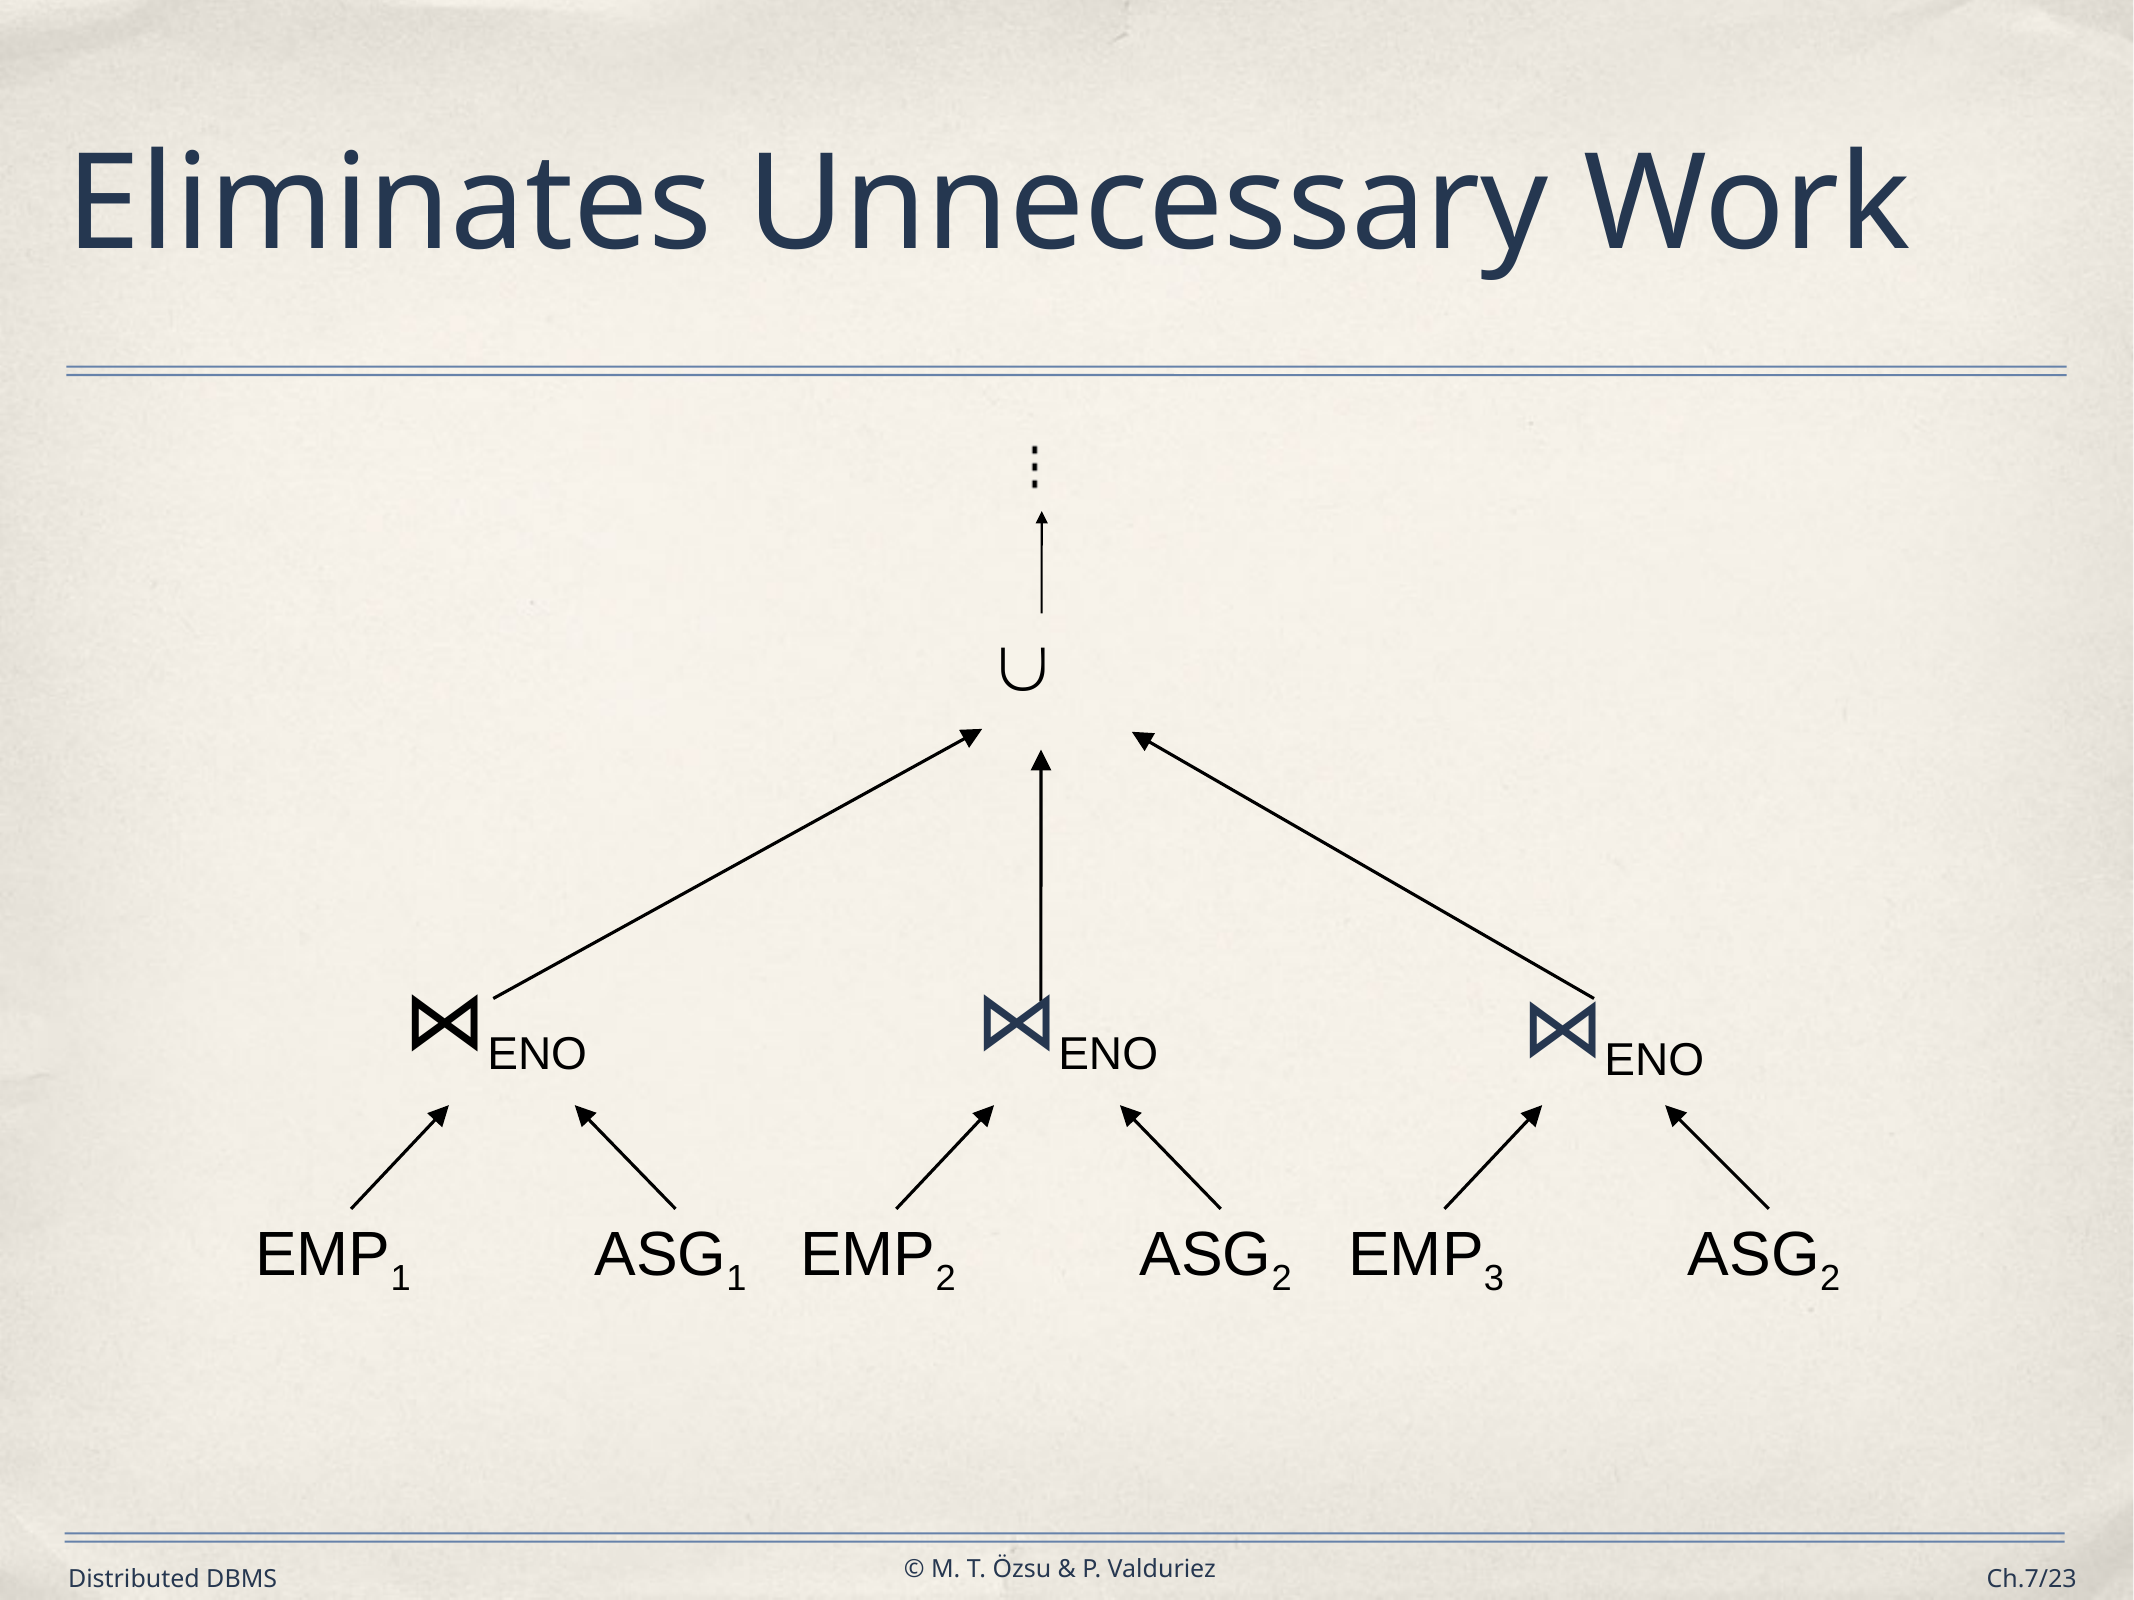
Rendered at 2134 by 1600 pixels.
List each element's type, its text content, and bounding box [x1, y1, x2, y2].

text_box [1119, 1105, 1221, 1209]
text_box ASG2 [1118, 1202, 1314, 1309]
text_box ASG2 [1666, 1202, 1862, 1309]
text_box [896, 1105, 995, 1209]
text_box ⋈ENO [394, 1013, 597, 1079]
text_box ASG1 [573, 1202, 768, 1309]
text_box ⋈ENO [965, 1013, 1168, 1079]
text_box [493, 728, 983, 999]
text_box [1030, 749, 1052, 1002]
text_box EMP1 [233, 1202, 432, 1309]
text_box [574, 1105, 676, 1209]
picture [0, 0, 2134, 1600]
text_box  [993, 620, 1091, 707]
text_box [1131, 731, 1595, 999]
title Eliminates Unnecessary Work [58, 72, 2075, 338]
text_box EMP3 [1327, 1202, 1526, 1309]
text_box [351, 1105, 449, 1209]
text_box EMP2 [779, 1202, 978, 1309]
text_box [1665, 1105, 1769, 1209]
text_box [1444, 1105, 1543, 1209]
text_box ⋈ENO [1503, 1019, 1722, 1085]
text_box [1035, 511, 1048, 614]
